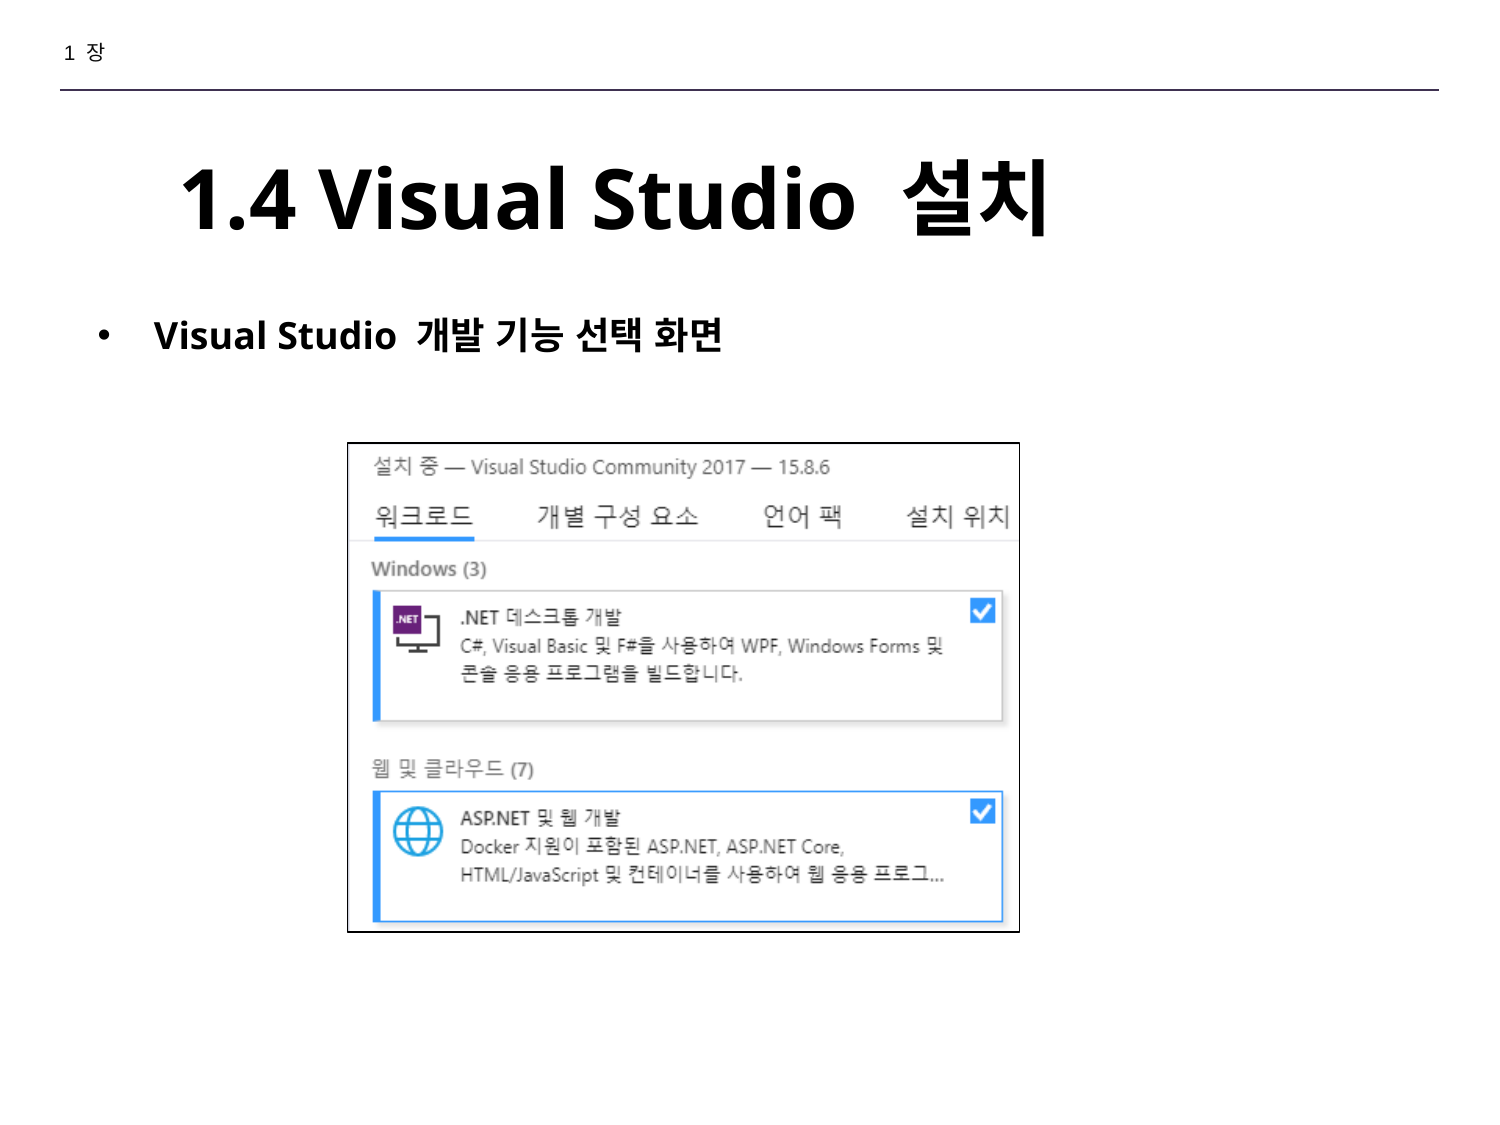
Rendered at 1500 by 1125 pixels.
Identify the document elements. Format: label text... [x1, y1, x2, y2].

text_box Visual Studio 개발 기능 선택 화면 [82, 304, 1473, 932]
text_box [42, 267, 1433, 477]
text_box 1 장 [43, 32, 303, 72]
title 1.4 Visual Studio 설치 [42, 148, 1190, 244]
picture [348, 443, 1019, 932]
